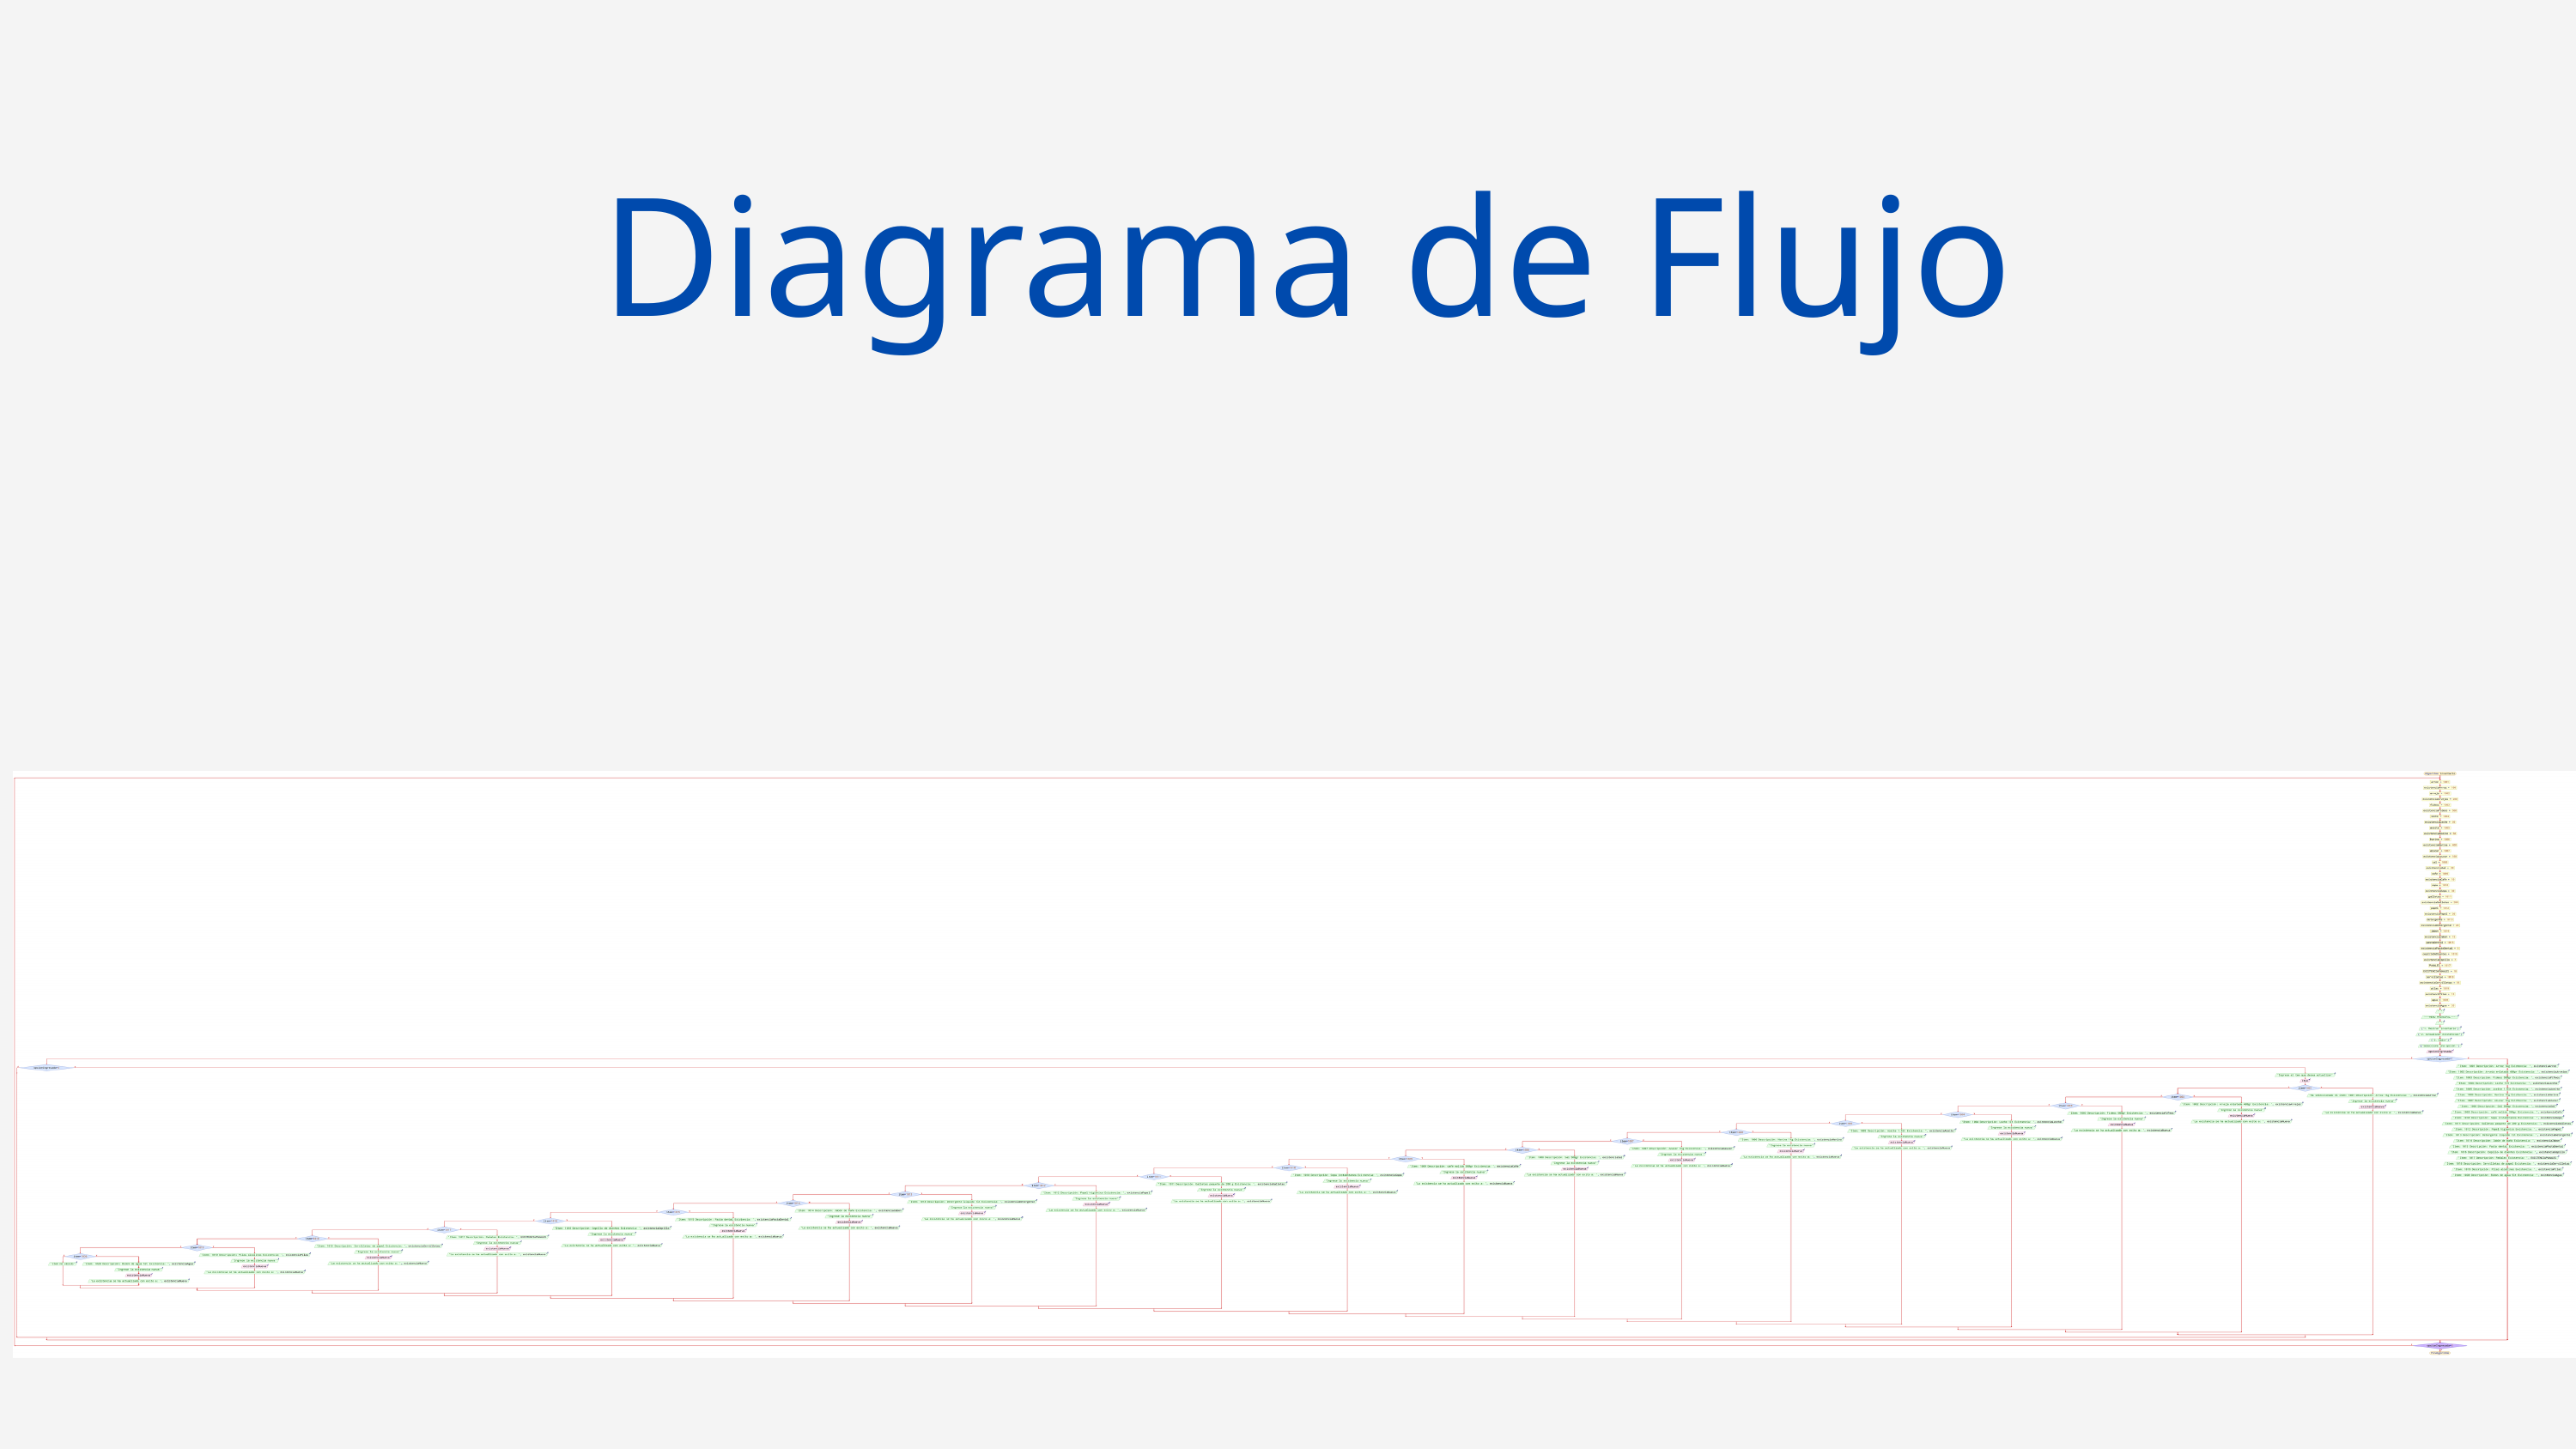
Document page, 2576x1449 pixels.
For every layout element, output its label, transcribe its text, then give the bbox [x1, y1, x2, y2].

text_box Diagrama de Flujo [562, 118, 2050, 350]
text_box [12, 771, 2576, 1358]
